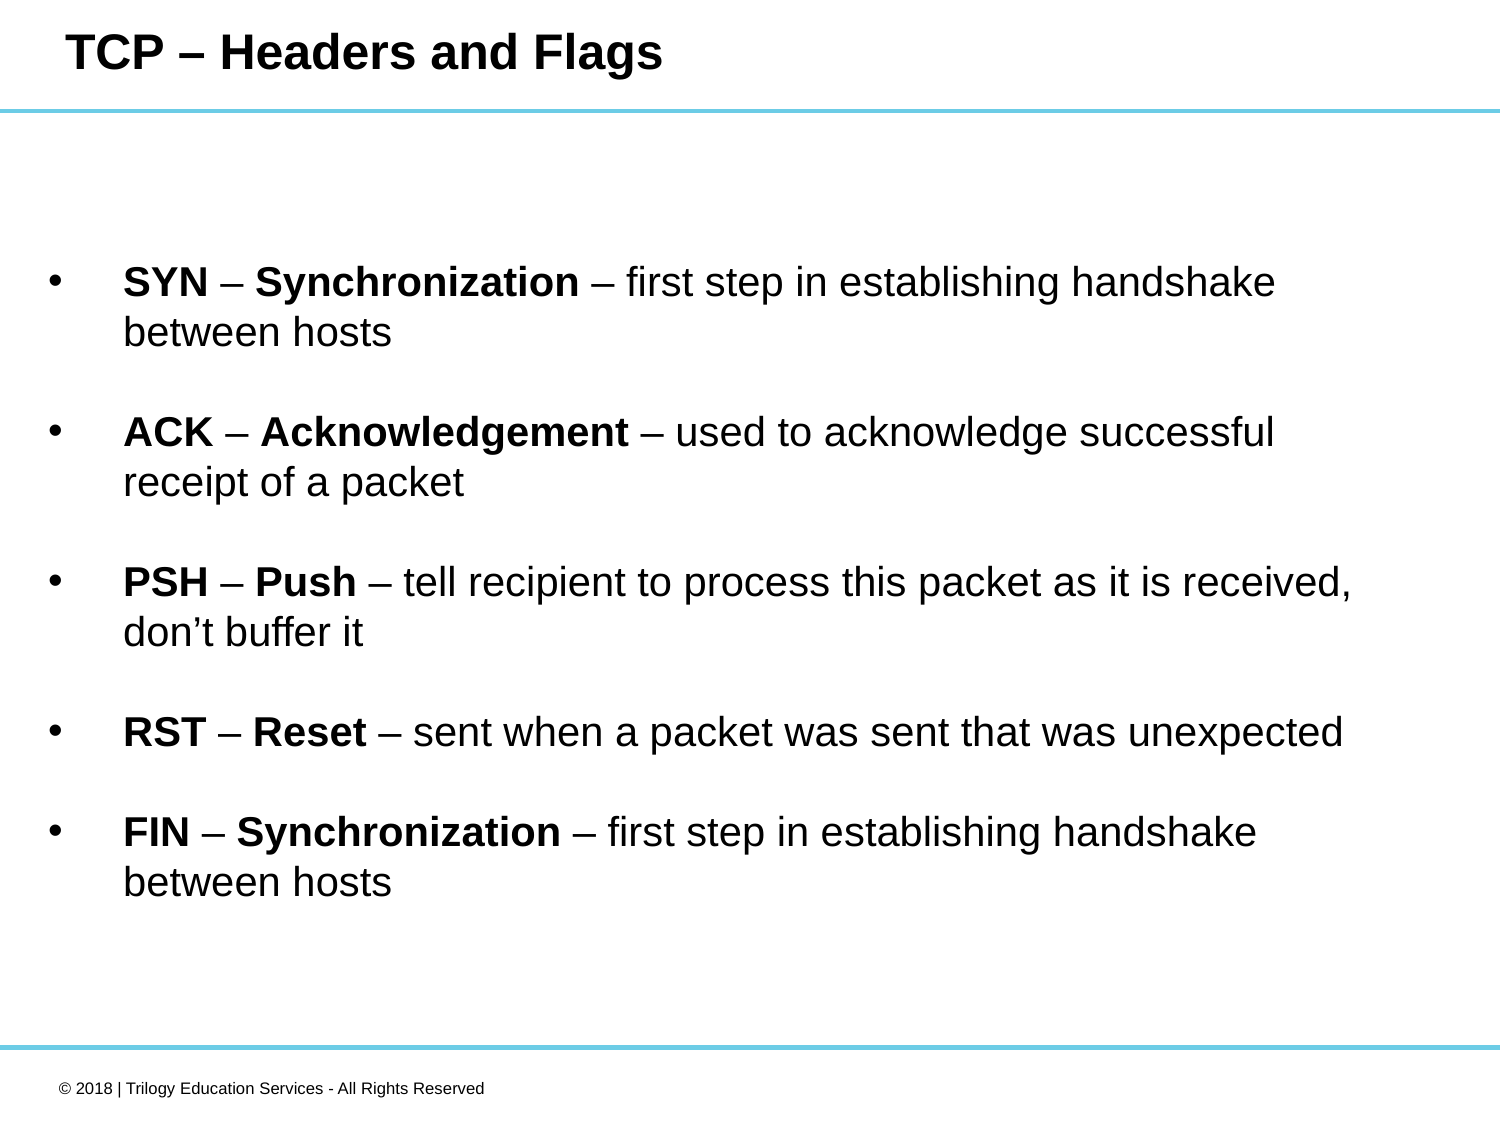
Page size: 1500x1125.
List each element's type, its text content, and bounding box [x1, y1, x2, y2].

text_box SYN – Synchronization – first step in establishing handshake between hosts ACK – Acknowledgement – used to acknowledge successful receipt of a packet PSH – Push – tell recipient to process this packet as it is received, don’t buffer it RST – Reset – sent when a packet was sent that was unexpected FIN – Synchronization – first step in establishing handshake between hosts [33, 147, 1375, 1013]
title TCP – Headers and Flags [50, 0, 1238, 108]
